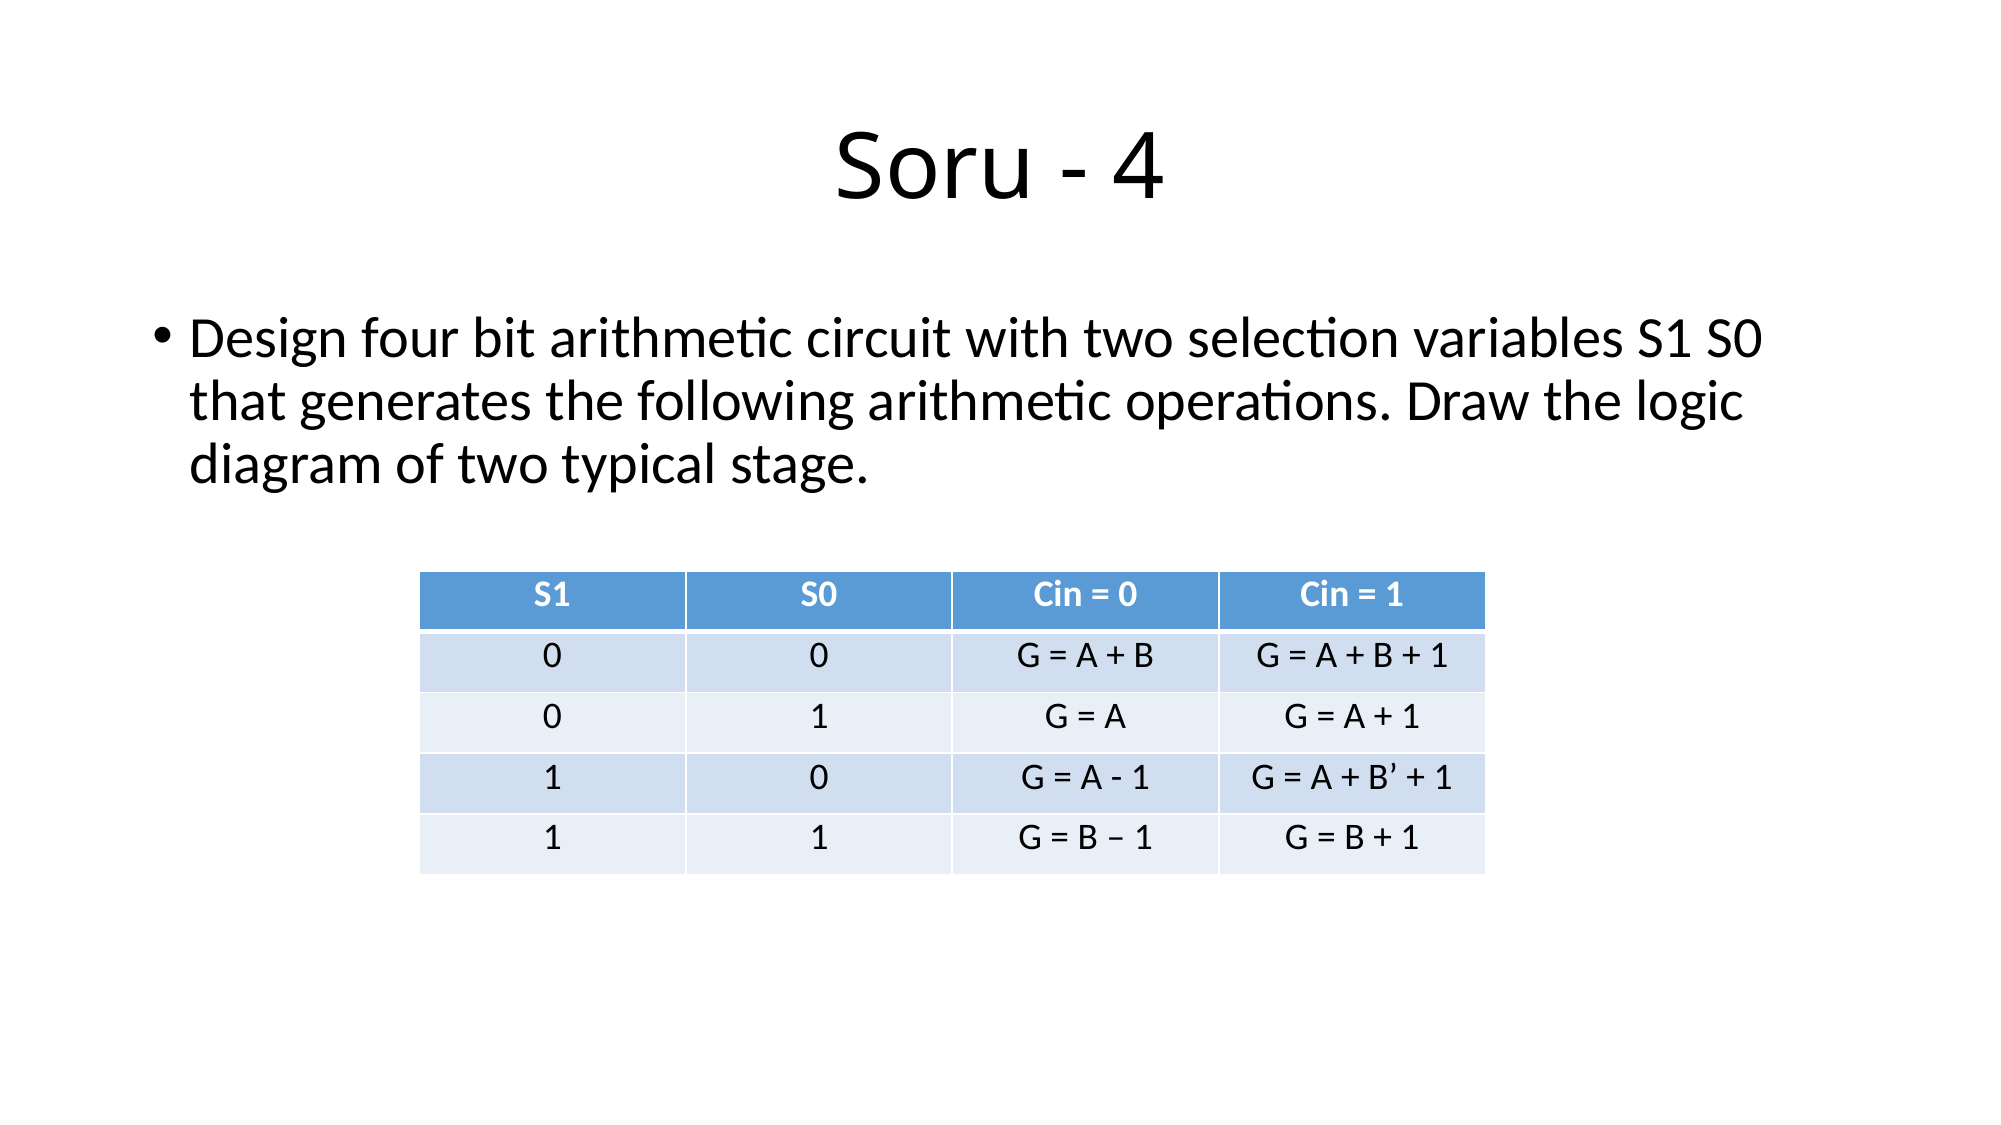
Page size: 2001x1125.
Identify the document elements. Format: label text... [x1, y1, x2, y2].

table_header Cin = 0 [953, 572, 1218, 629]
table_cell 1 [687, 815, 951, 874]
table_cell G = A [953, 693, 1218, 752]
table_cell 1 [687, 693, 951, 752]
table_header Cin = 1 [1220, 572, 1485, 629]
table_cell 0 [687, 634, 951, 692]
table_cell G = A - 1 [953, 754, 1218, 813]
table_cell 1 [420, 815, 685, 874]
table_cell G = B + 1 [1220, 815, 1485, 874]
list Design four bit arithmetic circuit with two selection variables S1 S0 that generates the following arithmetic operations. Draw the logic diagram of two typical stage. [137, 299, 1863, 1014]
table_cell G = A + B + 1 [1220, 634, 1485, 692]
table_cell G = A + 1 [1220, 693, 1485, 752]
table_cell G = A + B [953, 634, 1218, 692]
table_cell 0 [420, 693, 685, 752]
table_cell 0 [420, 634, 685, 692]
table_cell G = B – 1 [953, 815, 1218, 874]
table_header S0 [687, 572, 951, 629]
table_header S1 [420, 572, 685, 629]
title Soru - 4 [137, 59, 1863, 278]
table_cell 0 [687, 754, 951, 813]
table_cell G = A + B’ + 1 [1220, 754, 1485, 813]
table_cell 1 [420, 754, 685, 813]
